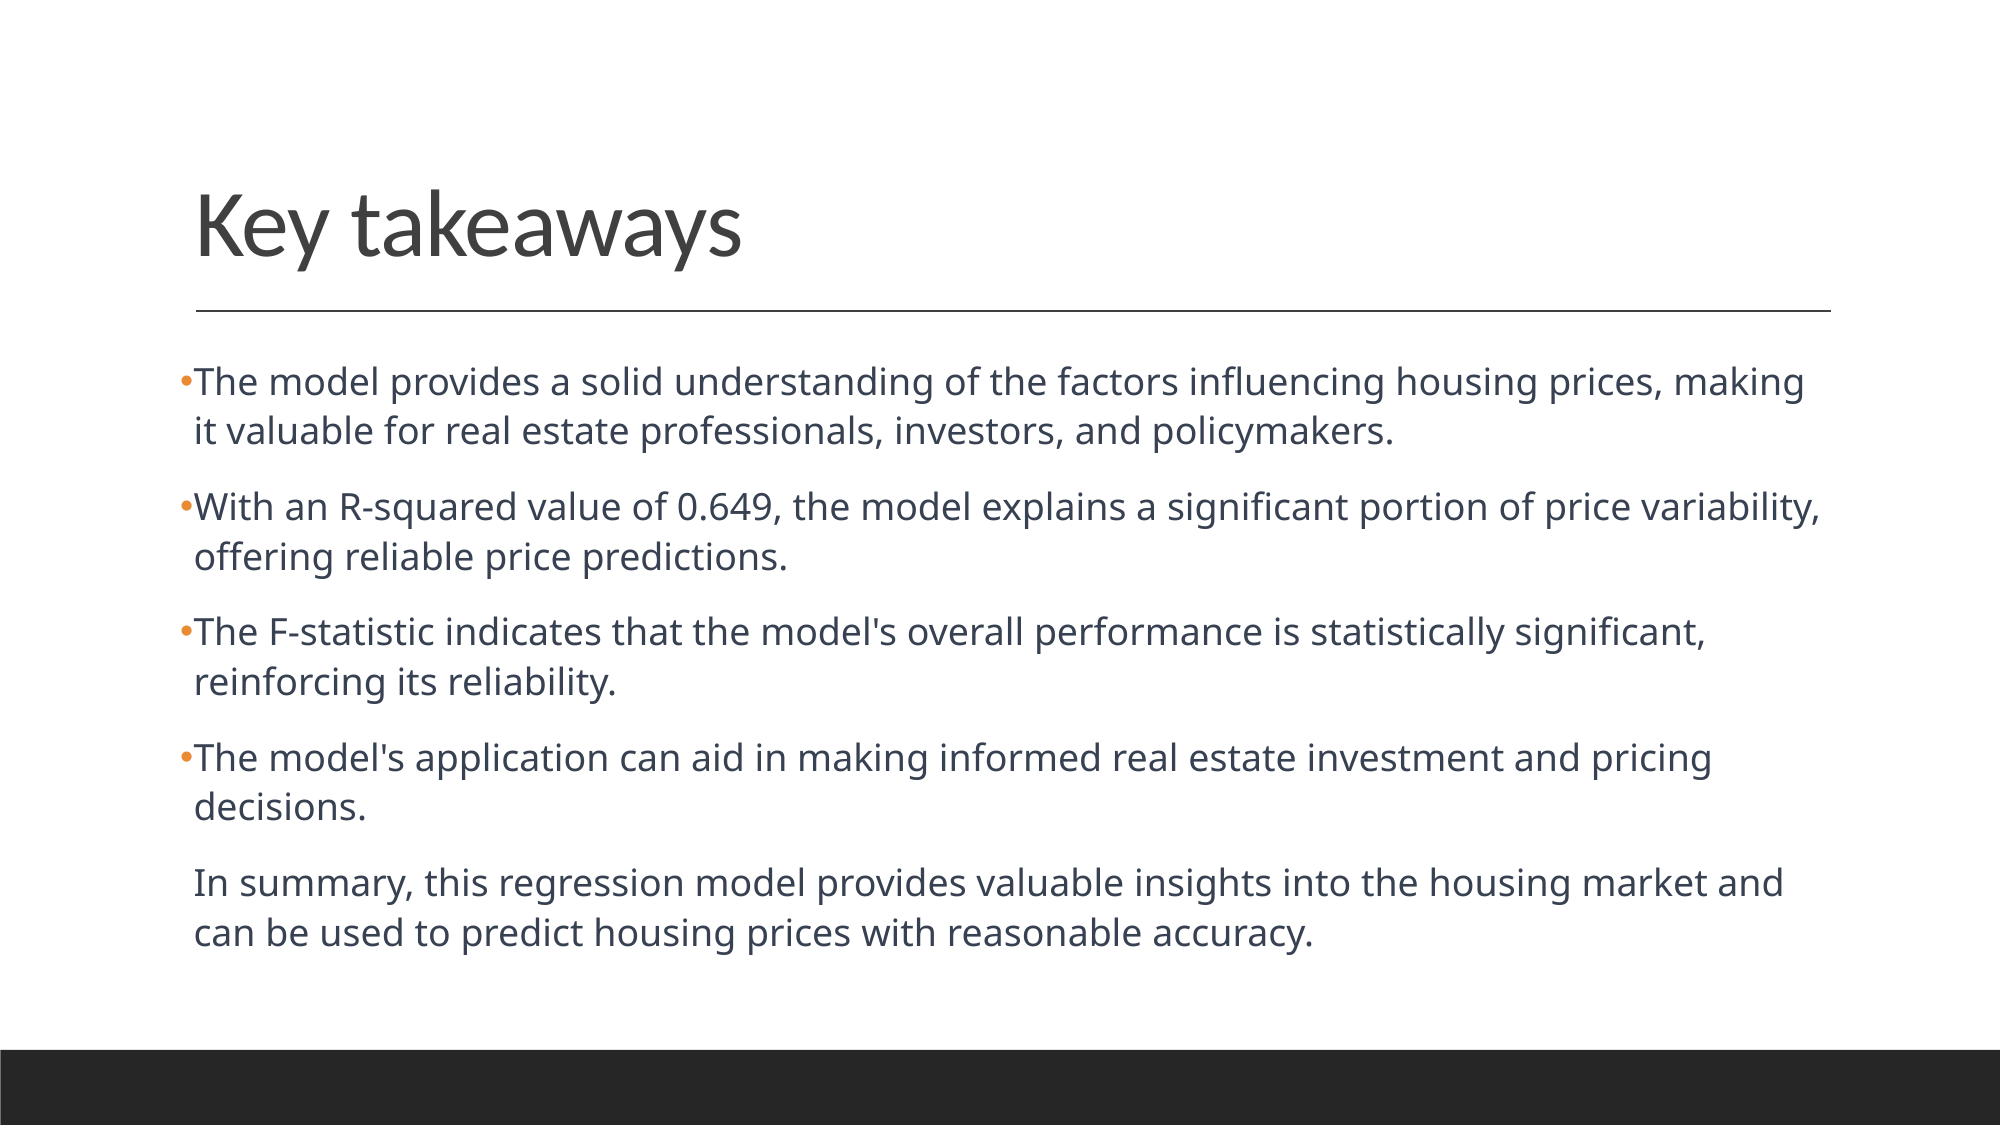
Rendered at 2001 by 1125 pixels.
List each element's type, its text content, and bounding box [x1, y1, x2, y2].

list The model provides a solid understanding of the factors influencing housing prices, making it valuable for real estate professionals, investors, and policymakers. With an R-squared value of 0.649, the model explains a significant portion of price variability, offering reliable price predictions. The F-statistic indicates that the model's overall performance is statistically significant, reinforcing its reliability. The model's application can aid in making informed real estate investment and pricing decisions. In summary, this regression model provides valuable insights into the housing market and can be used to predict housing prices with reasonable accuracy. [180, 345, 1830, 963]
title Key takeaways [180, 47, 1830, 285]
